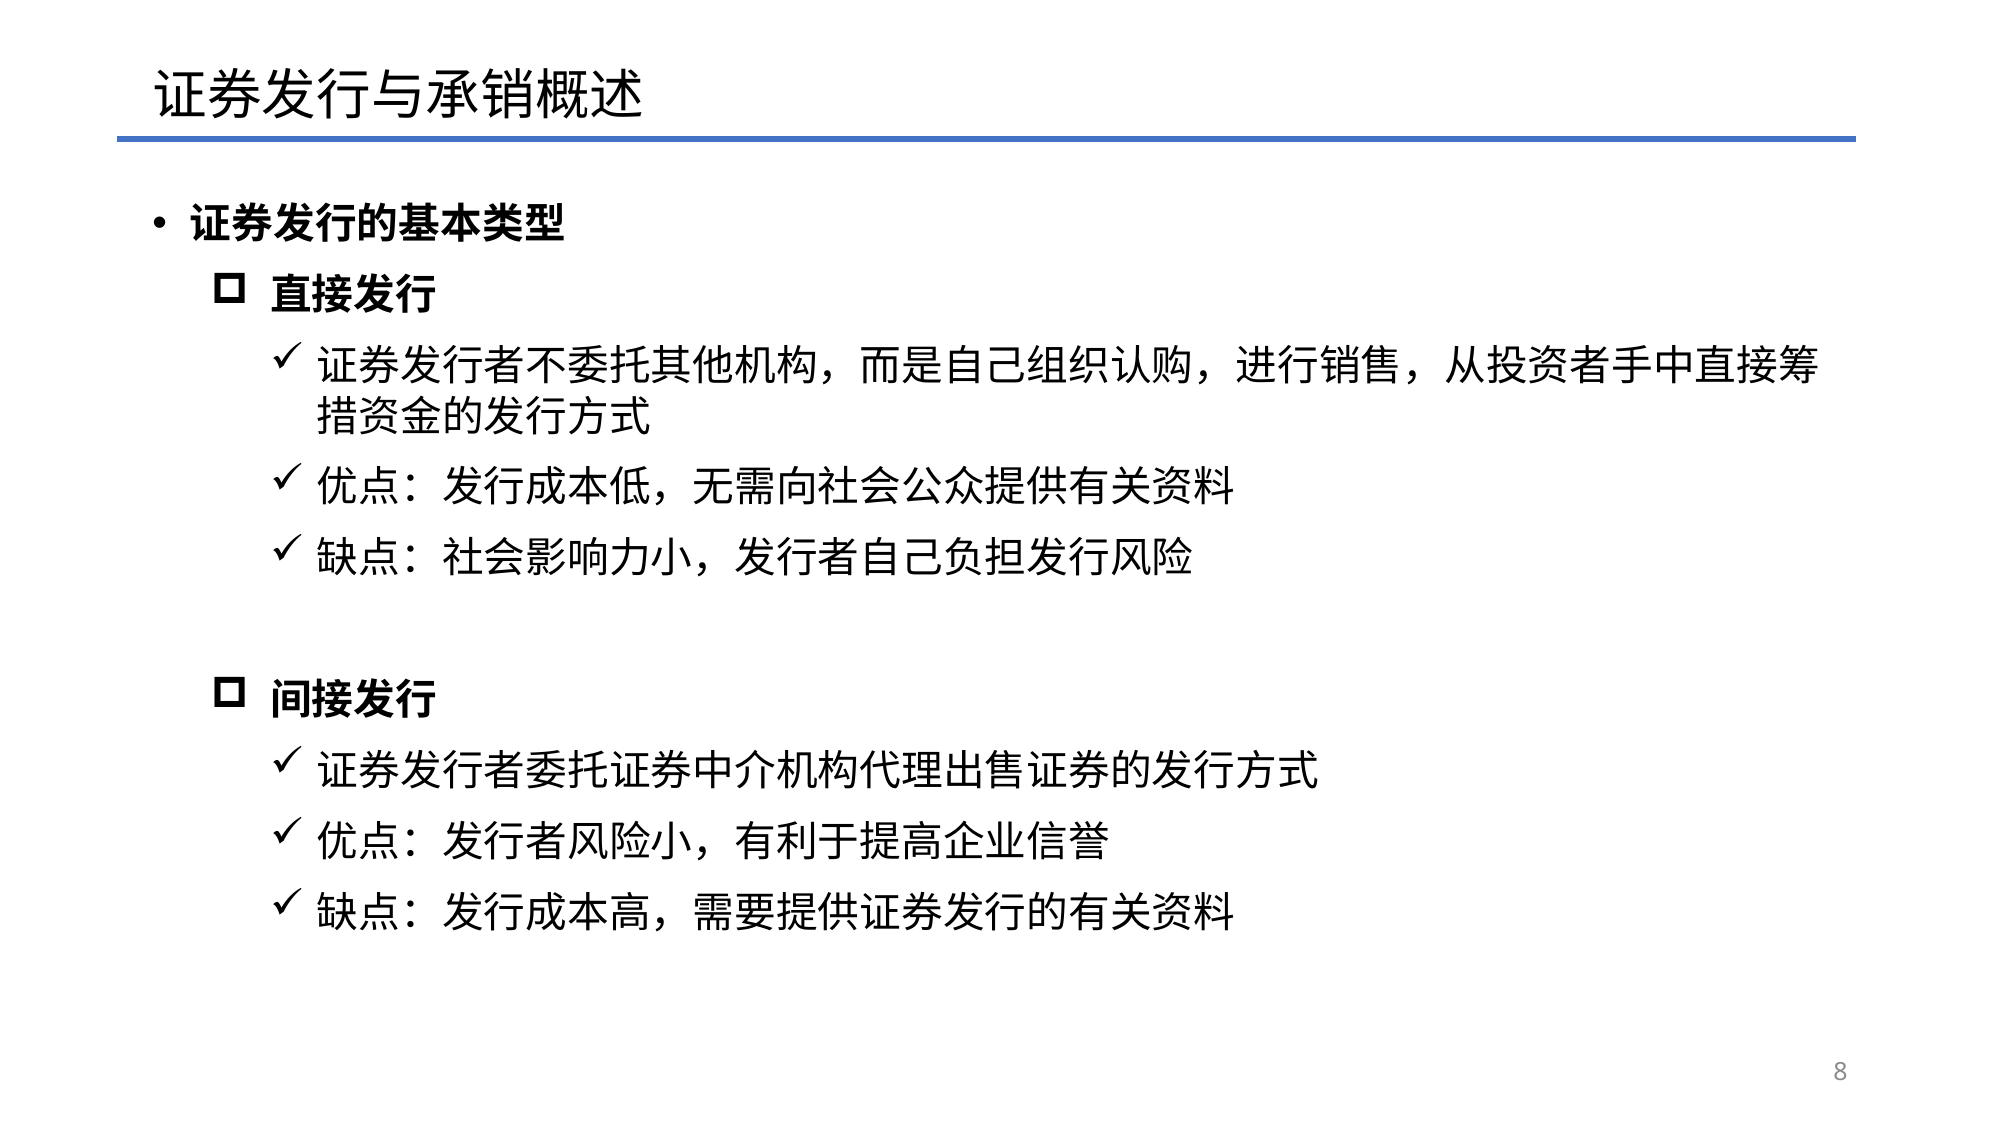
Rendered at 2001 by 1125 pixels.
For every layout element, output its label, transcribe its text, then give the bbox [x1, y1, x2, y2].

list 证券发行的基本类型 直接发行 证券发行者不委托其他机构，而是自己组织认购，进行销售，从投资者手中直接筹措资金的发行方式 优点：发行成本低，无需向社会公众提供有关资料 缺点：社会影响力小，发行者自己负担发行风险 间接发行 证券发行者委托证券中介机构代理出售证券的发行方式 优点：发行者风险小，有利于提高企业信誉 缺点：发行成本高，需要提供证券发行的有关资料 [137, 189, 1863, 1014]
title 证券发行与承销概述 [137, 59, 1863, 135]
slide_number 8 [1412, 1042, 1863, 1103]
